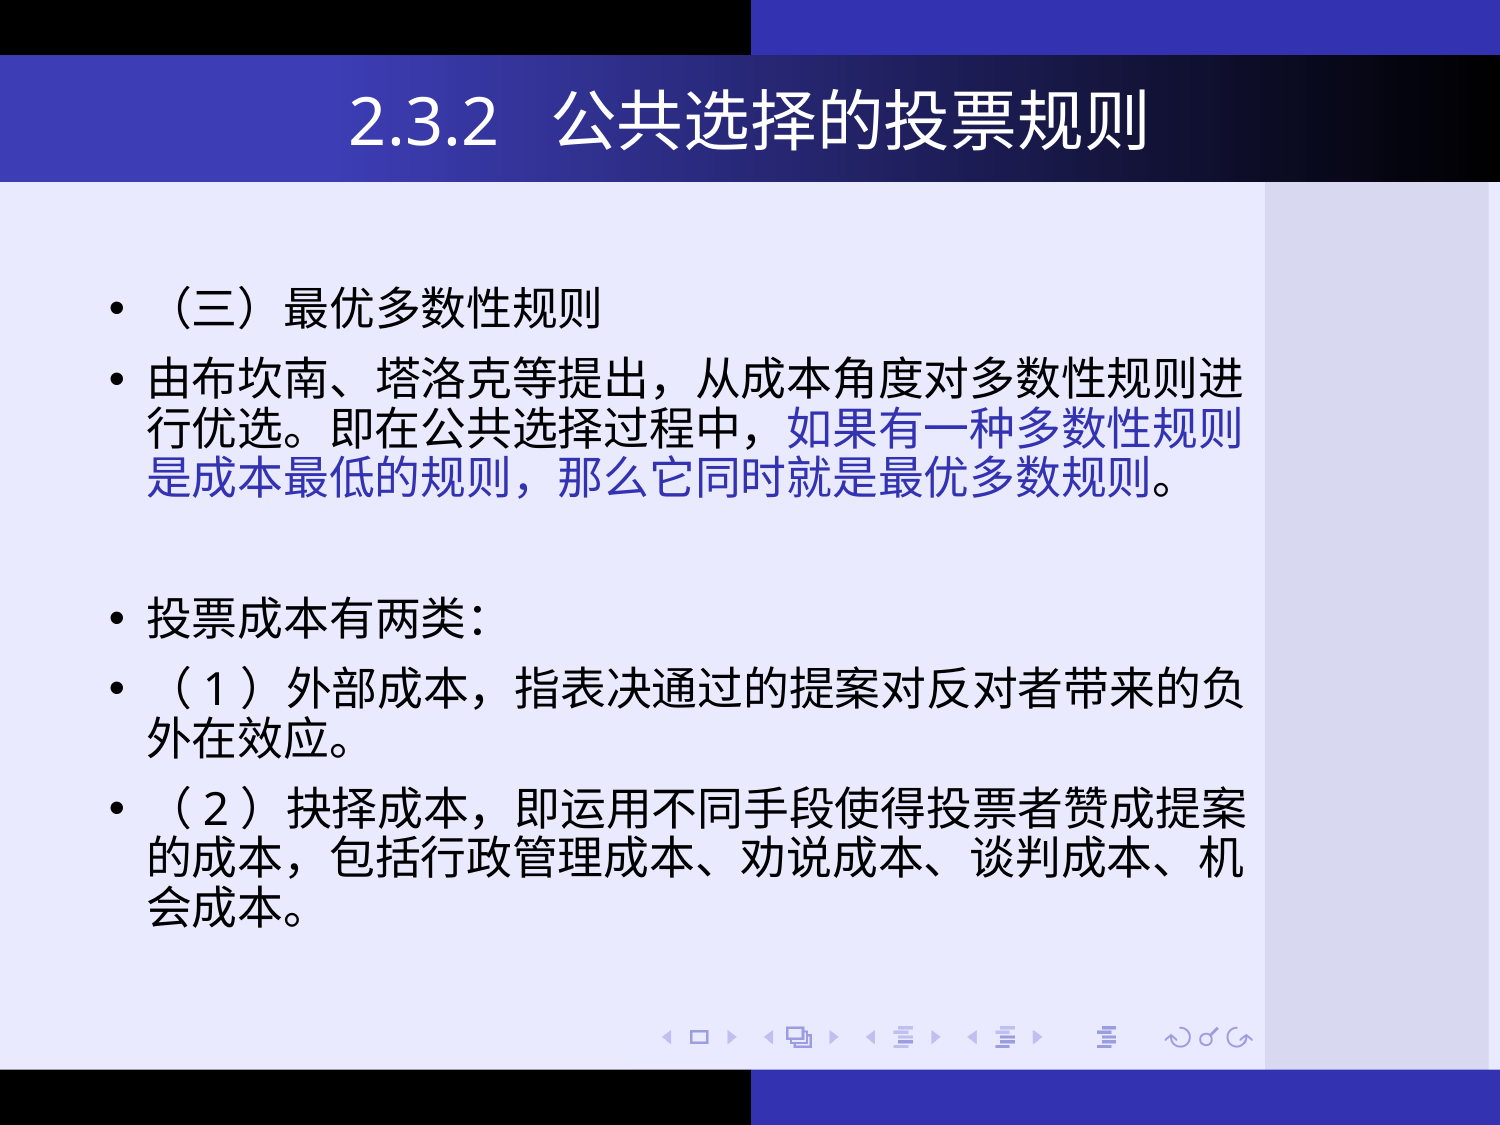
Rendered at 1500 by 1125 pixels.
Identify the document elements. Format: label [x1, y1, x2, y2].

text_box [0, 0, 1500, 1125]
